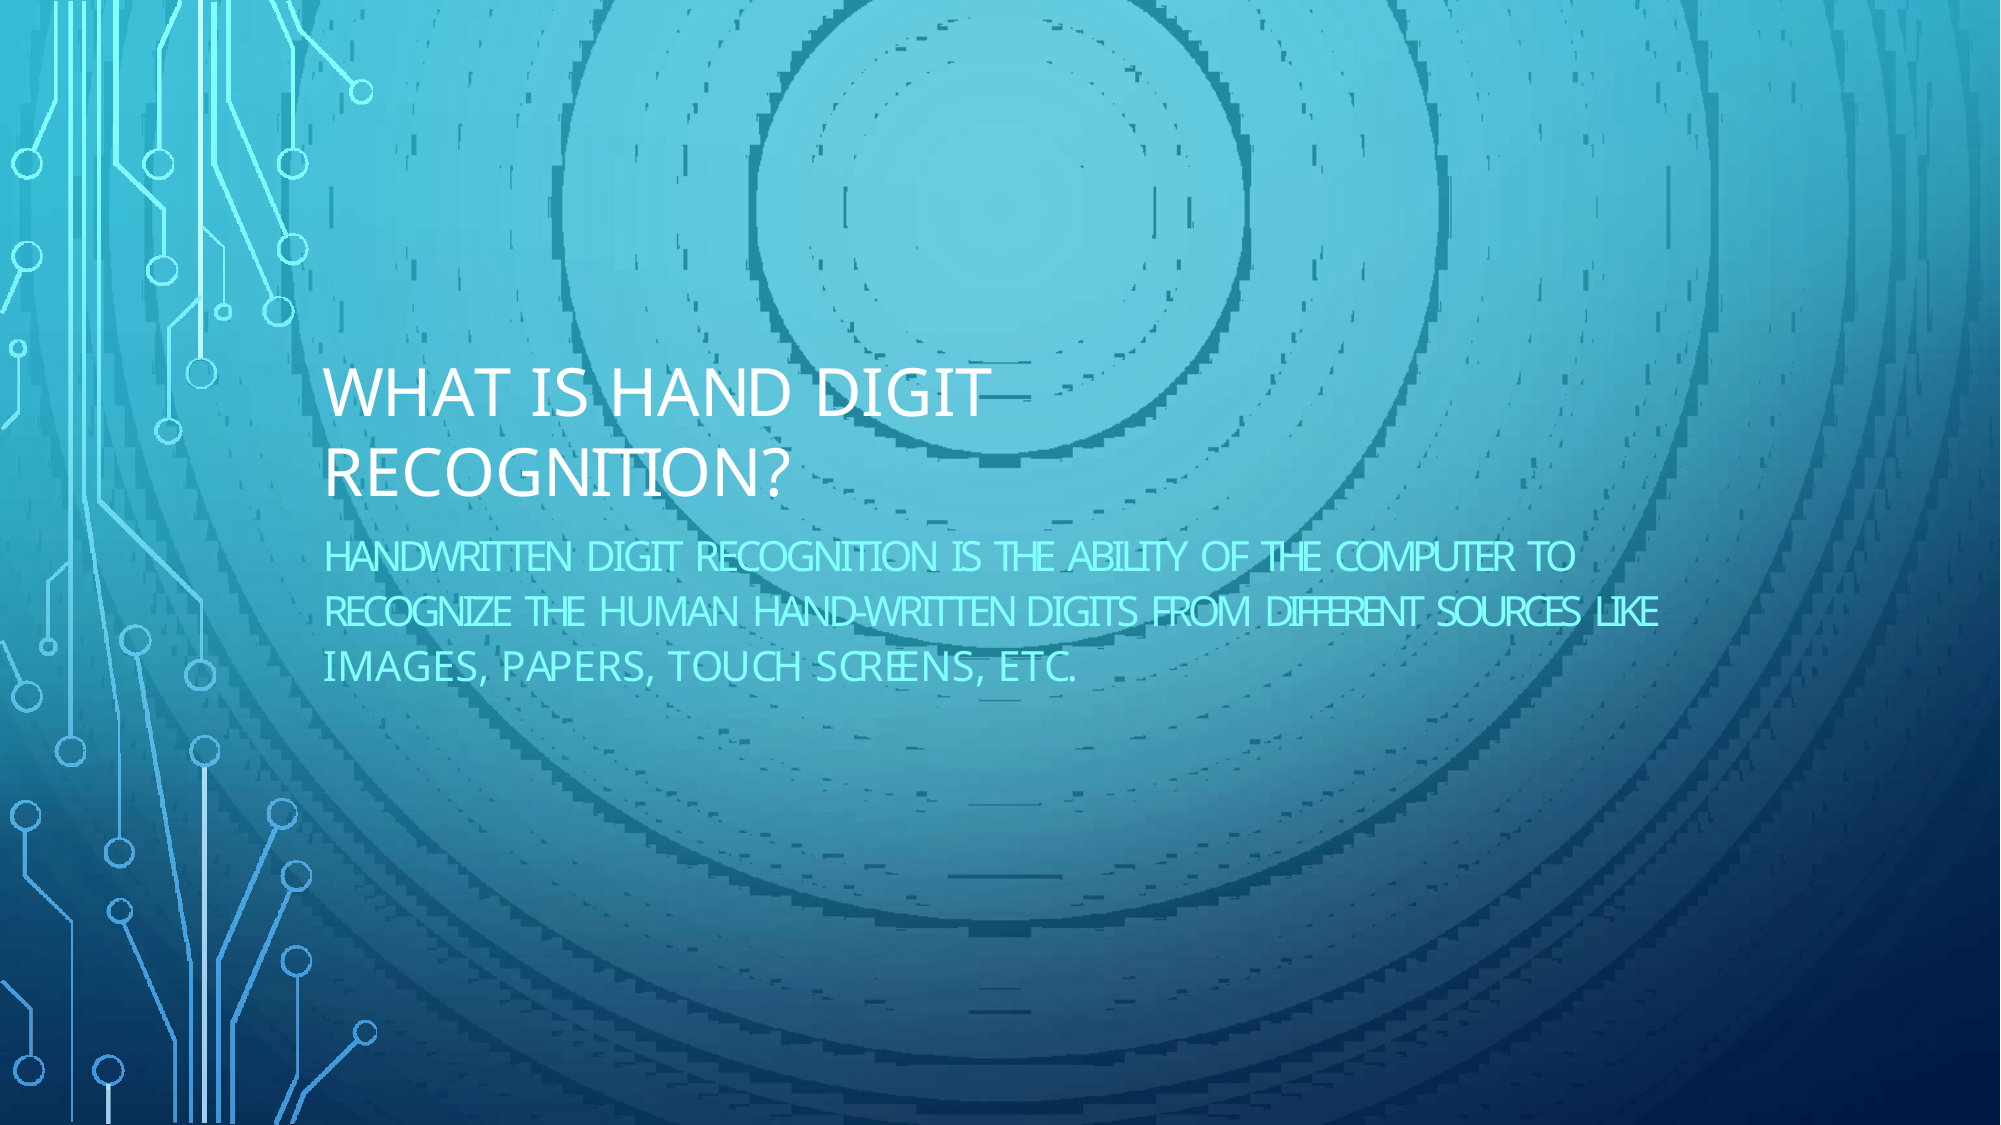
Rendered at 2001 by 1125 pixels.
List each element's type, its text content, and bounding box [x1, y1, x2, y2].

text_box WHAT IS HAND DIGIT RECOGNITION? [320, 348, 1365, 510]
picture [0, 0, 2000, 1125]
text_box HANDWRITTEN DIGIT RECOGNITION IS THE ABILITY OF THE COMPUTER TO RECOGNIZE THE HUMAN HAND-WRITTEN DIGITS FROM DIFFERENT SOURCES LIKE IMAGES, PAPERS, TOUCH SCREENS, ETC. [320, 522, 1712, 690]
